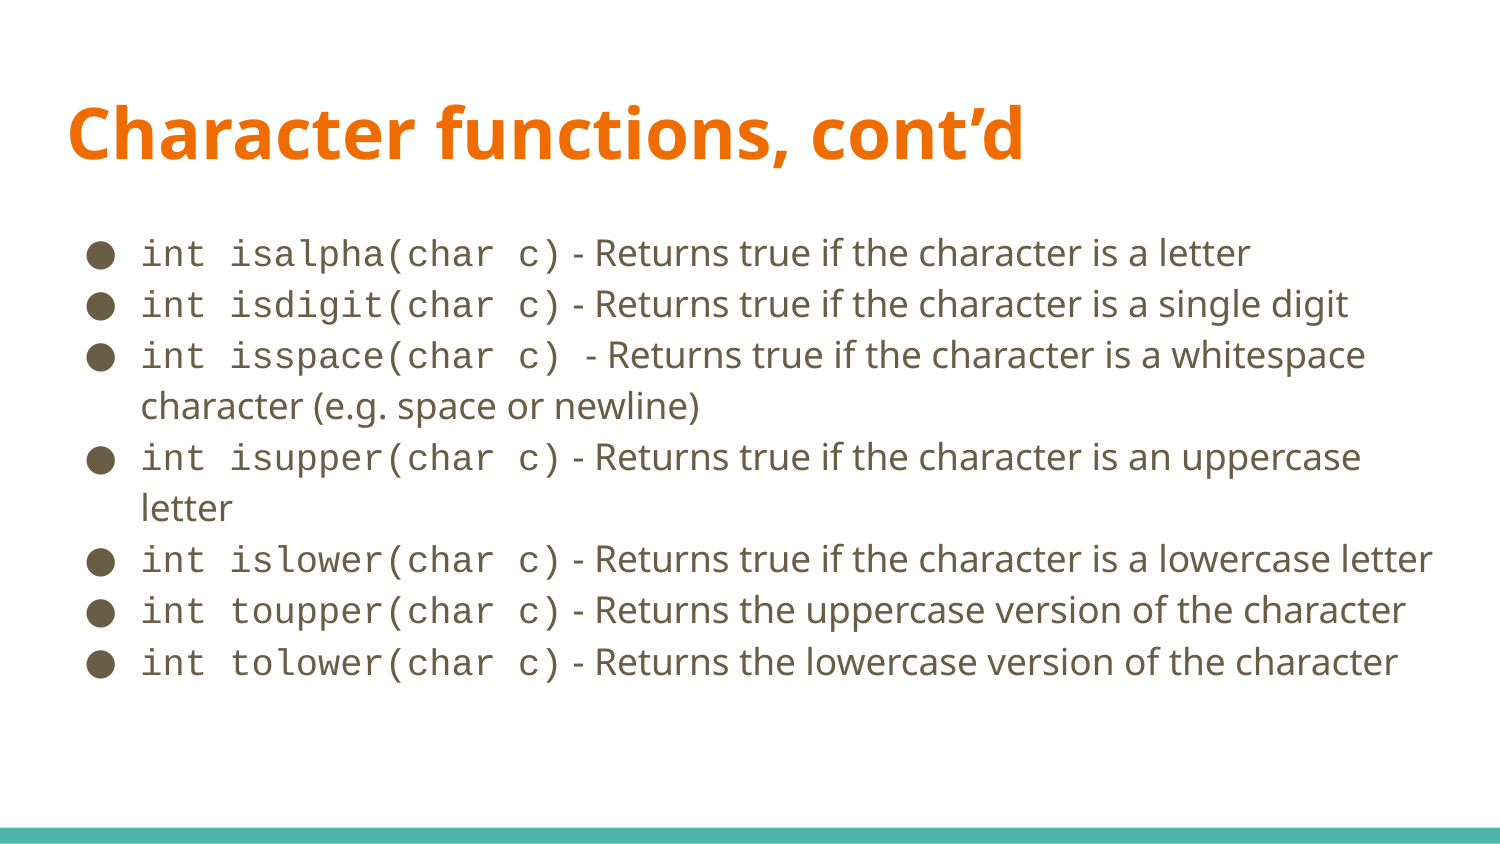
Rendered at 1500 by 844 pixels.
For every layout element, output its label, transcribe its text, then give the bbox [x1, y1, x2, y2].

list int isalpha(char c) - Returns true if the character is a letter int isdigit(char c) - Returns true if the character is a single digit int isspace(char c) - Returns true if the character is a whitespace character (e.g. space or newline) int isupper(char c) - Returns true if the character is an uppercase letter int islower(char c) - Returns true if the character is a lowercase letter int toupper(char c) - Returns the uppercase version of the character int tolower(char c) - Returns the lowercase version of the character [51, 207, 1449, 750]
title Character functions, cont’d [51, 72, 1449, 189]
